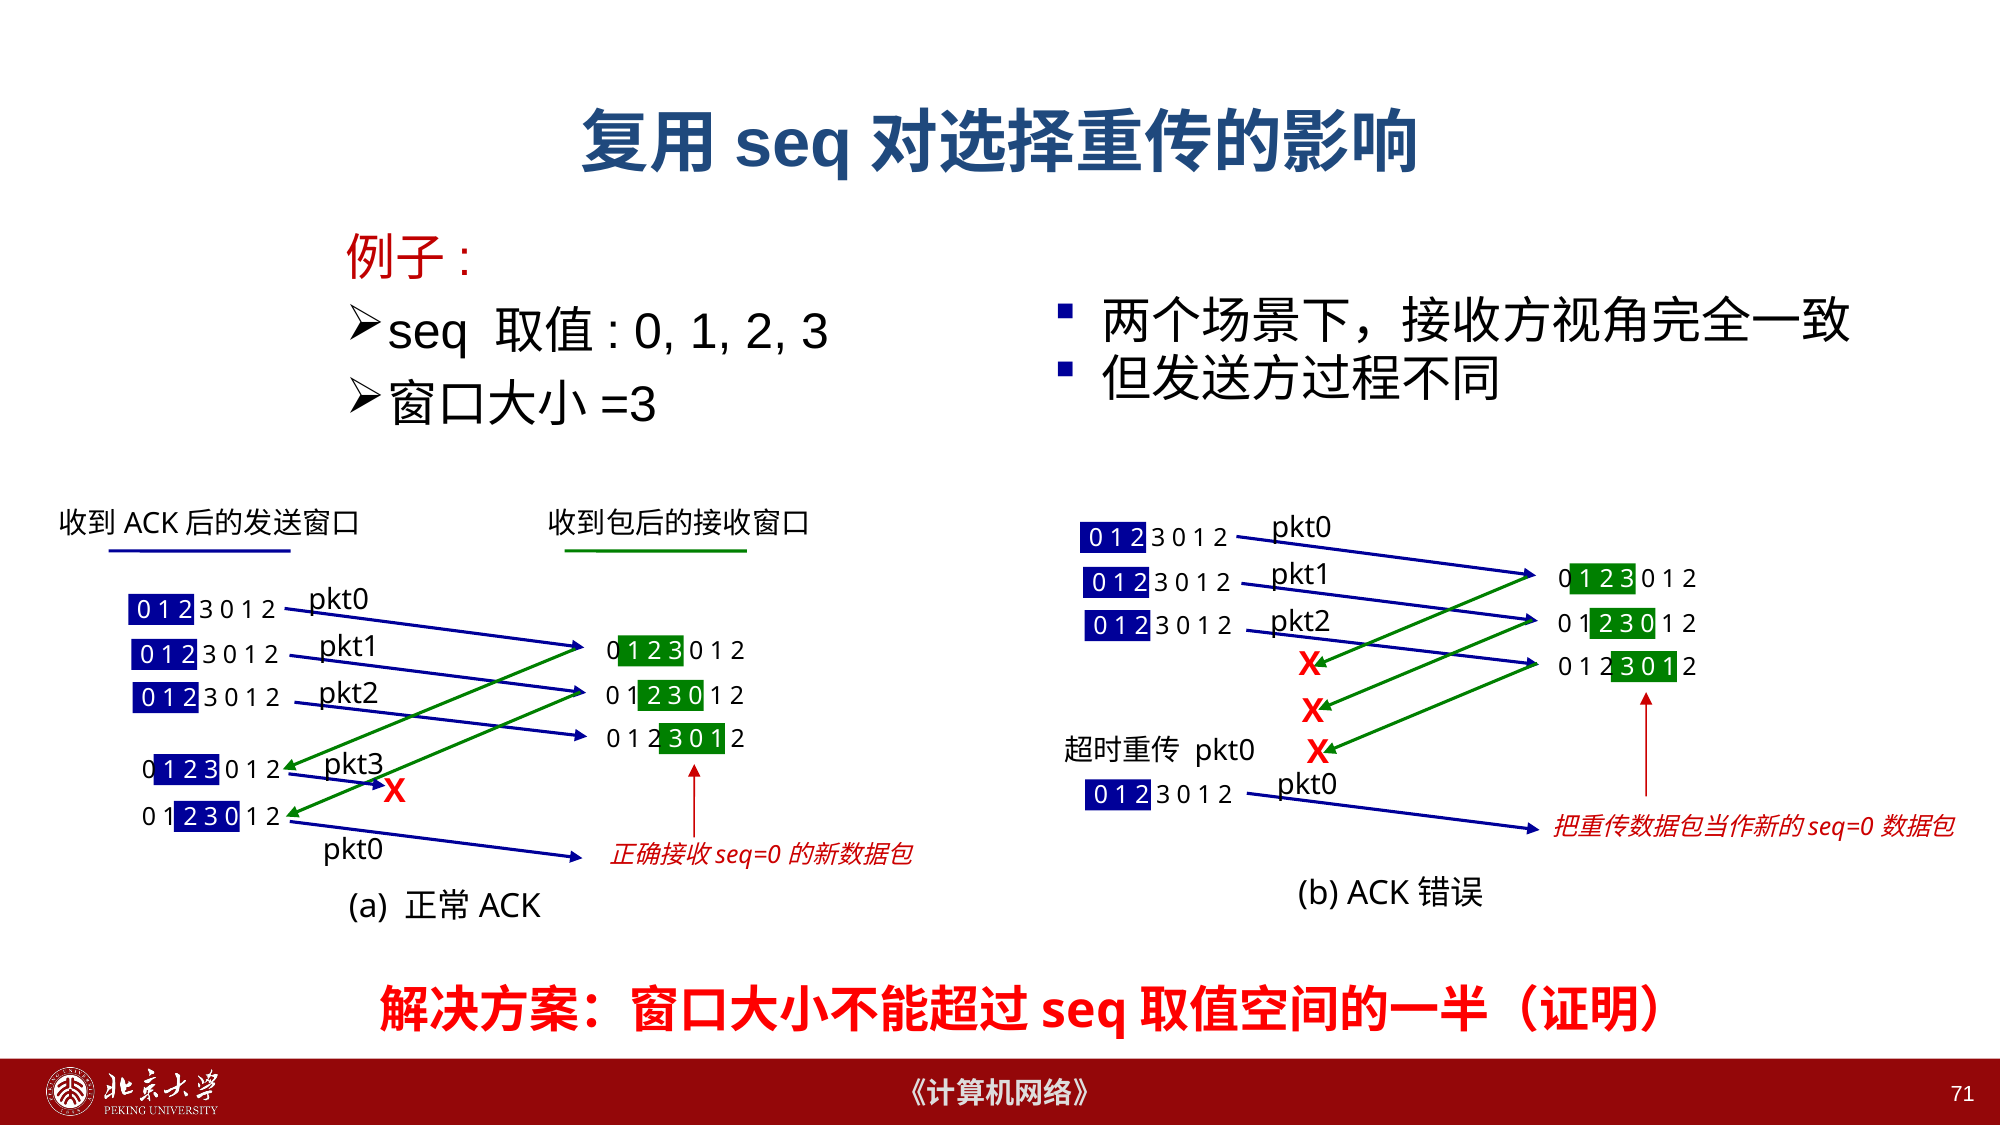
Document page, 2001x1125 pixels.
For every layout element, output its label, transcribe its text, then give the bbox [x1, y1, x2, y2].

text_box 收到包后的接收窗口 [532, 497, 826, 548]
text_box 解决方案：窗口大小不能超过seq取值空间的一半（证明） [363, 981, 1706, 1044]
title 复用seq对选择重传的影响 [99, 45, 1900, 233]
text_box 例子: seq 取值: 0, 1, 2, 3 窗口大小=3 [330, 218, 869, 450]
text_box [1049, 501, 1974, 920]
slide_number 71 [1522, 1072, 1990, 1125]
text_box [117, 572, 931, 933]
text_box 两个场景下，接收方视角完全一致 但发送方过程不同 [1039, 292, 1933, 418]
text_box 收到ACK后的发送窗口 [43, 497, 376, 547]
picture [46, 1067, 218, 1116]
